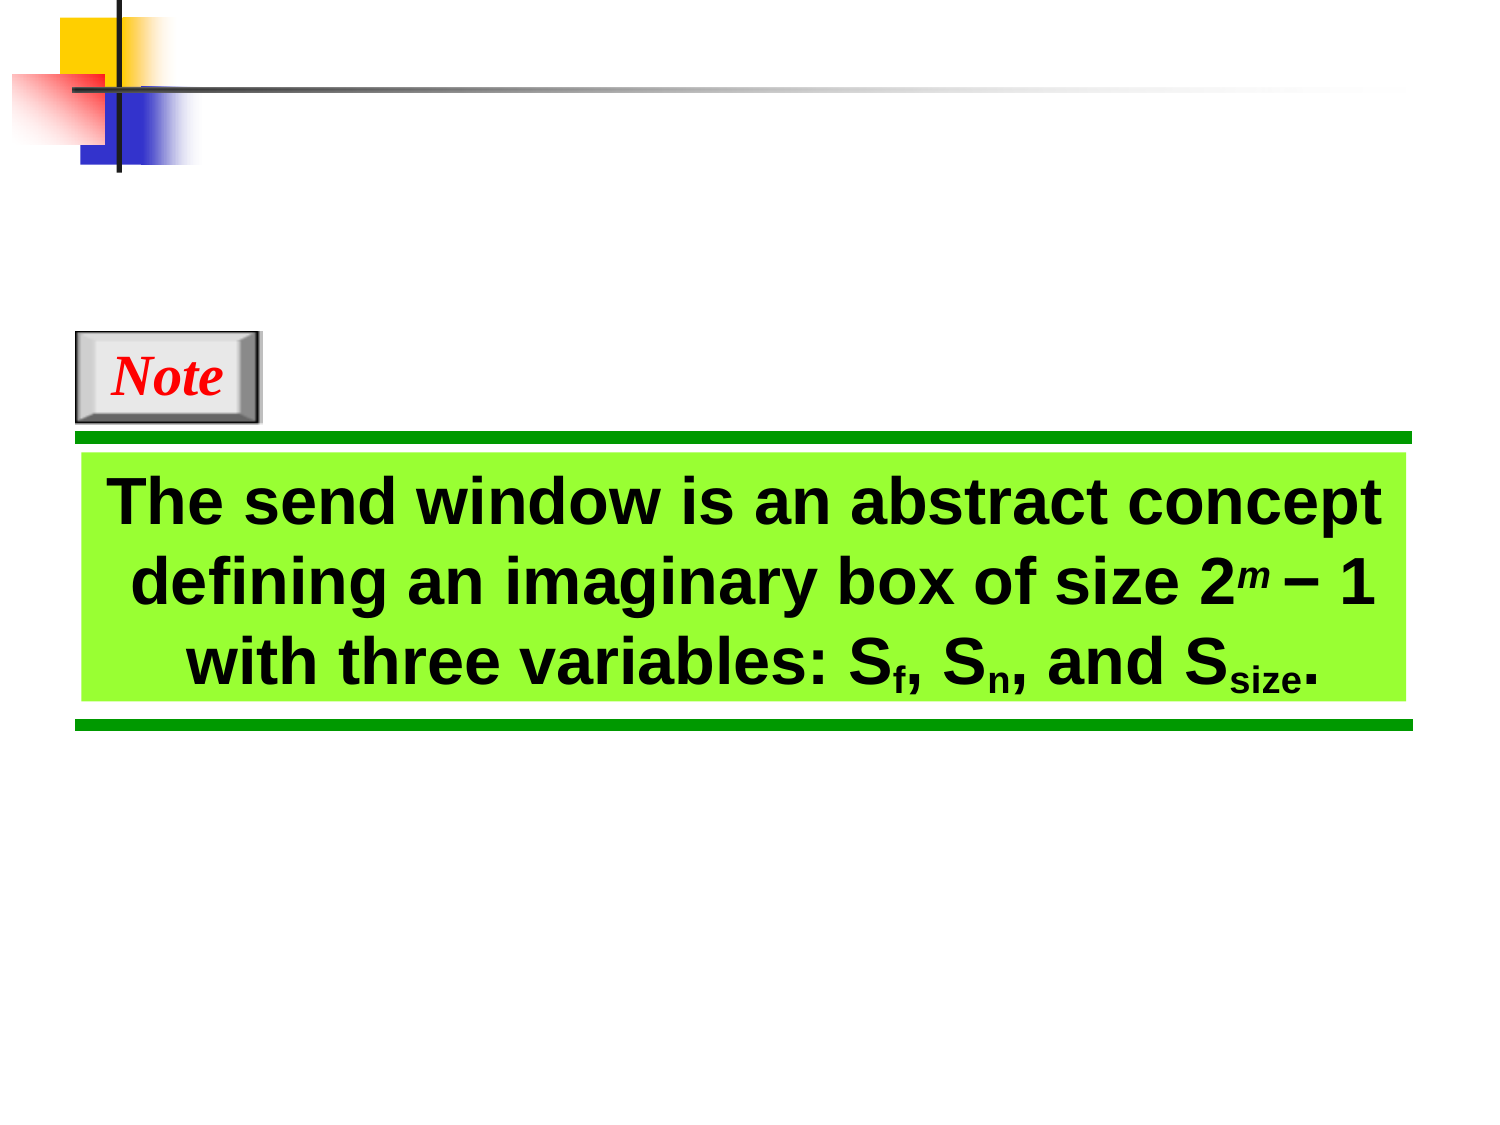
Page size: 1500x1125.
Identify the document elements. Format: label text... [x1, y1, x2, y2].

picture [74, 331, 263, 426]
text_box The send window is an abstract concept defining an imaginary box of size 2m − 1 with three variables: Sf, Sn, and Ssize. [81, 452, 1407, 702]
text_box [12, 0, 1423, 173]
title Note [109, 434, 228, 526]
